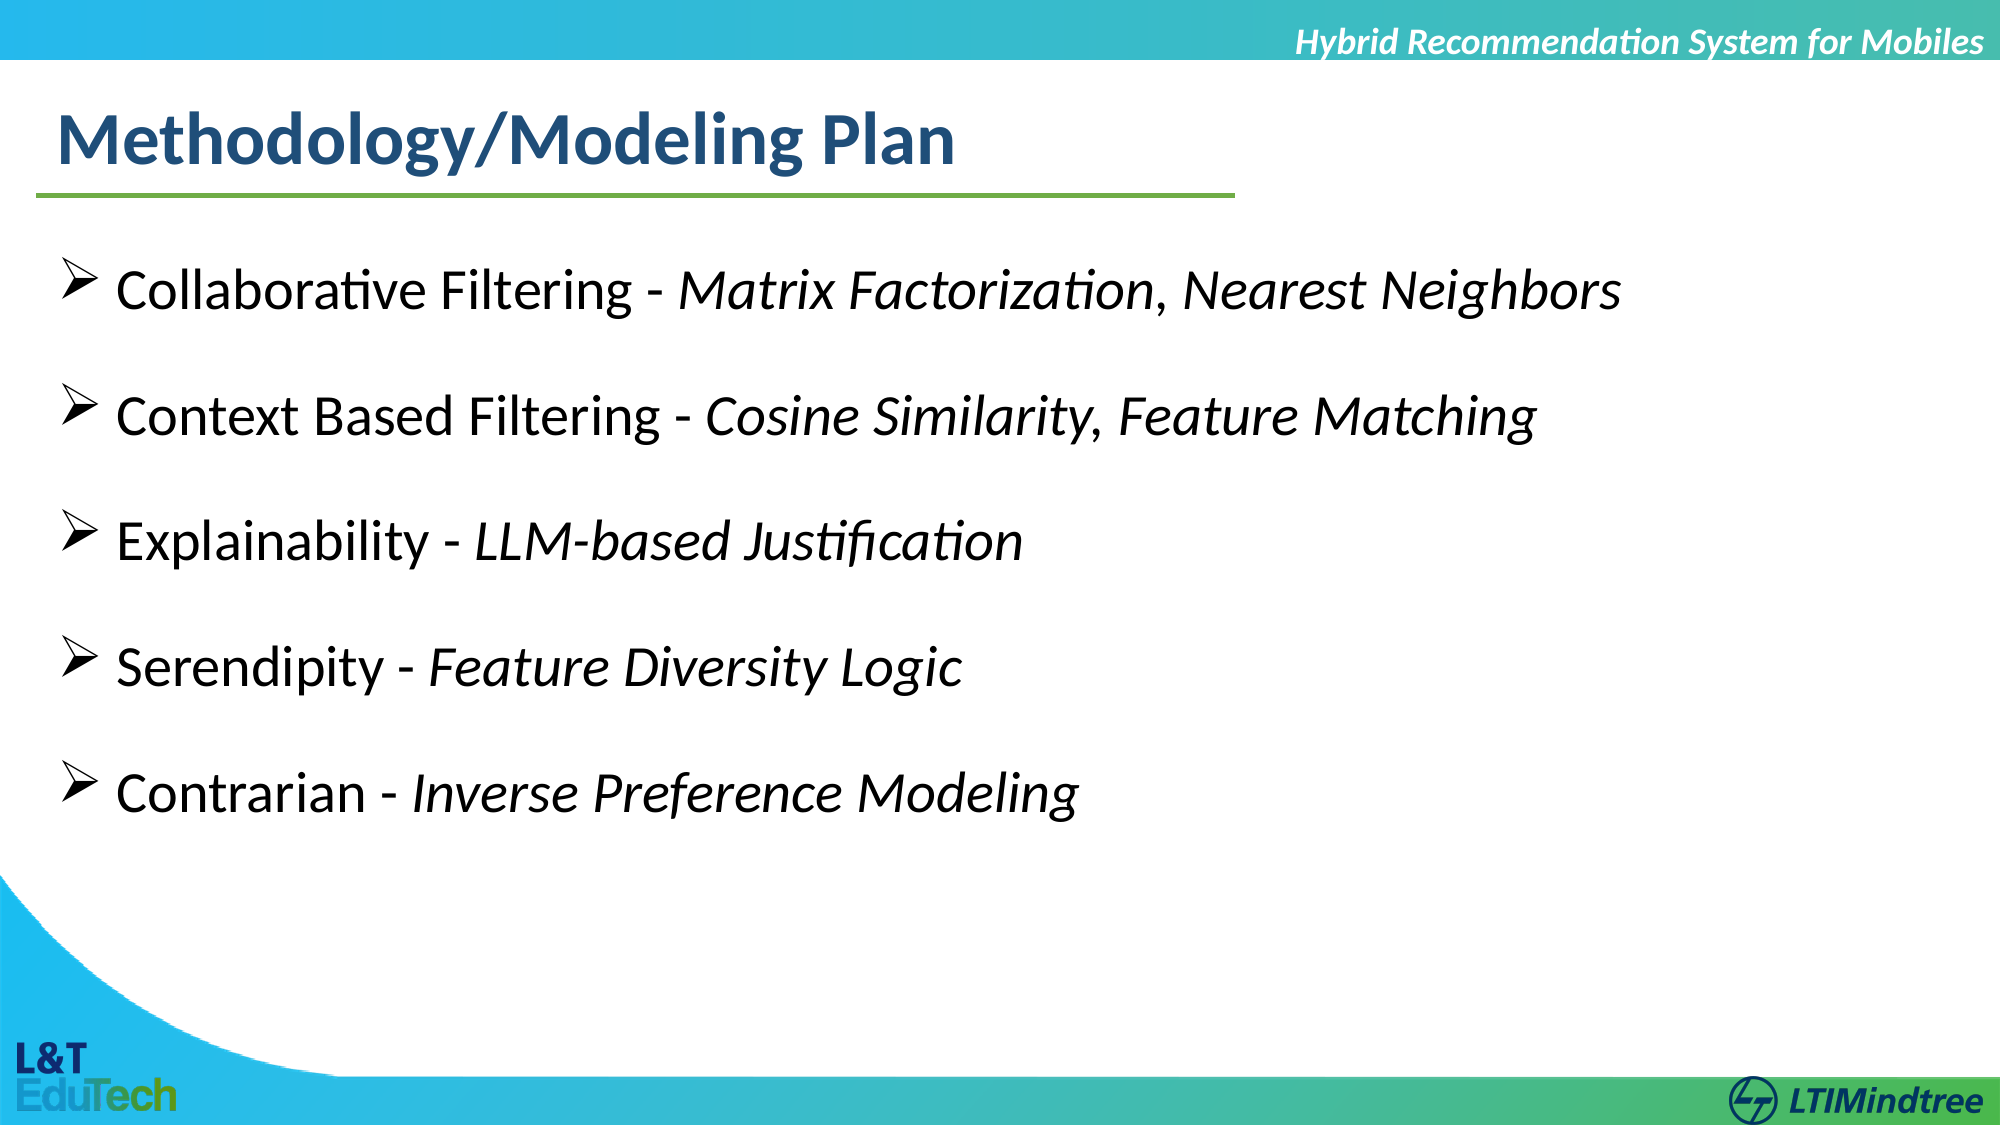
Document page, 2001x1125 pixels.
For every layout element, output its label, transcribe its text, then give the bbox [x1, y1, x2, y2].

list Collaborative Filtering - Matrix Factorization, Nearest Neighbors Context Based Filtering - Cosine Similarity, Feature Matching Explainability - LLM-based Justification Serendipity - Feature Diversity Logic Contrarian - Inverse Preference Modeling [41, 208, 1785, 889]
text_box Methodology/Modeling Plan [41, 82, 1785, 188]
picture [0, 875, 2000, 1125]
text_box Hybrid Recommendation System for Mobiles [999, 9, 2000, 114]
